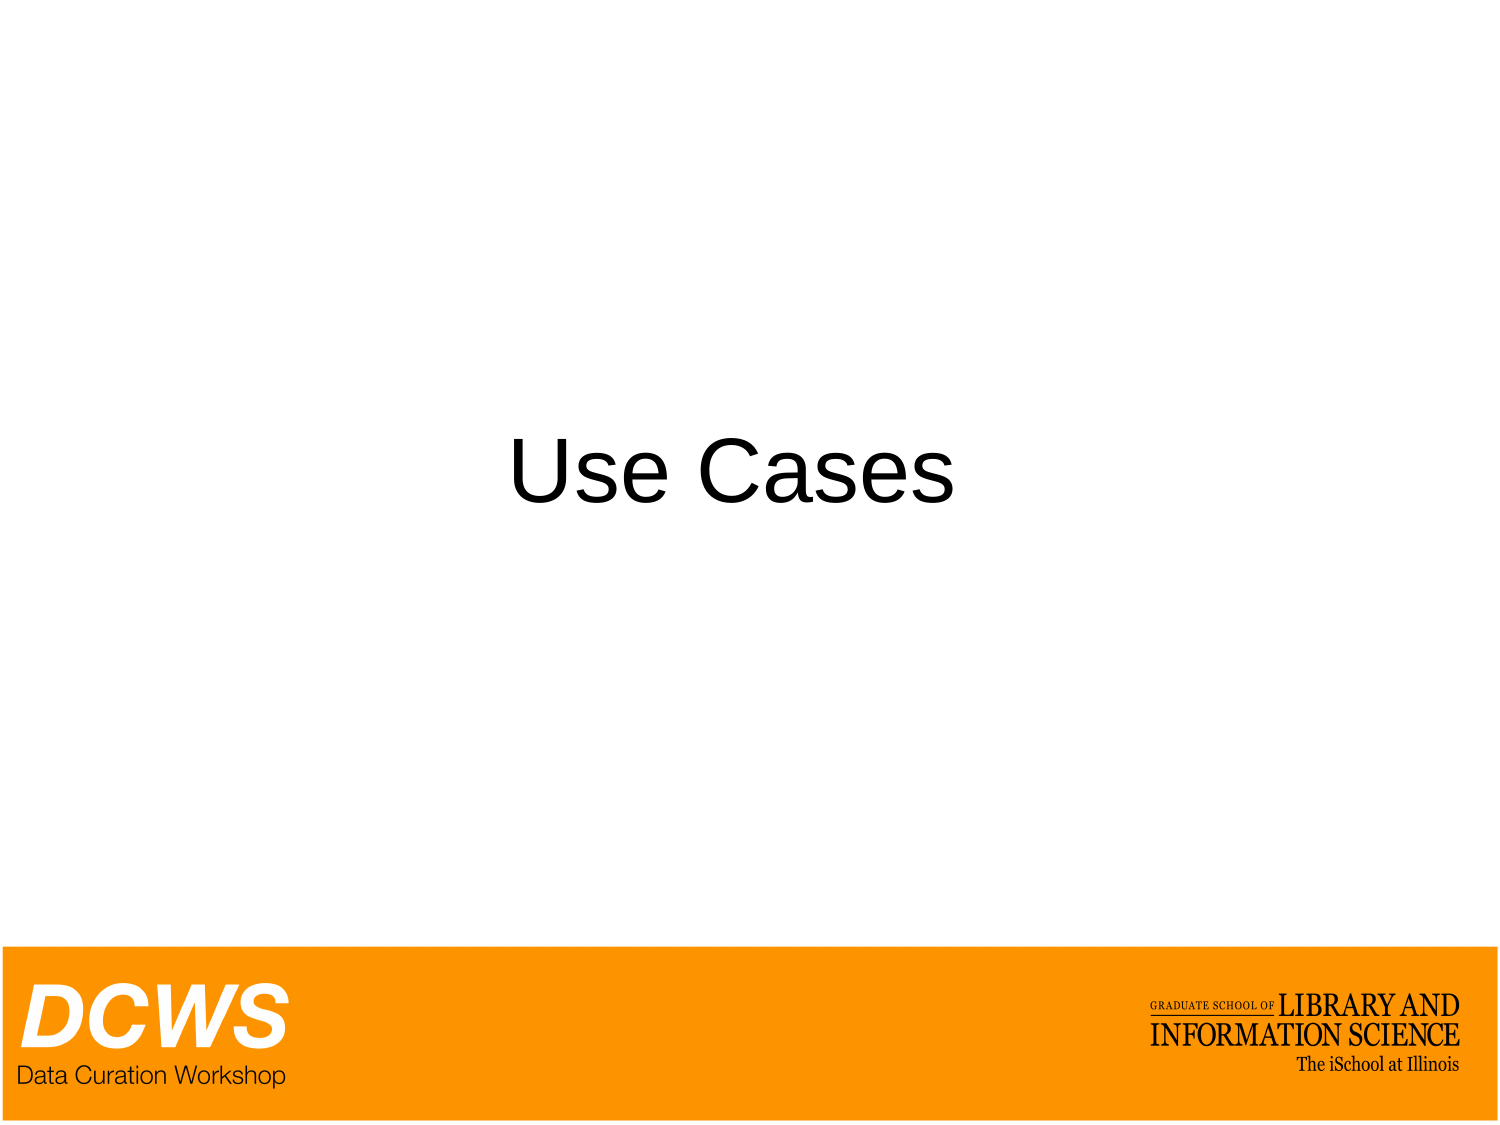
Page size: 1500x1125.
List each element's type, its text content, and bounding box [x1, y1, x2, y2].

picture [0, 944, 1500, 1123]
title Use Cases [57, 372, 1408, 560]
